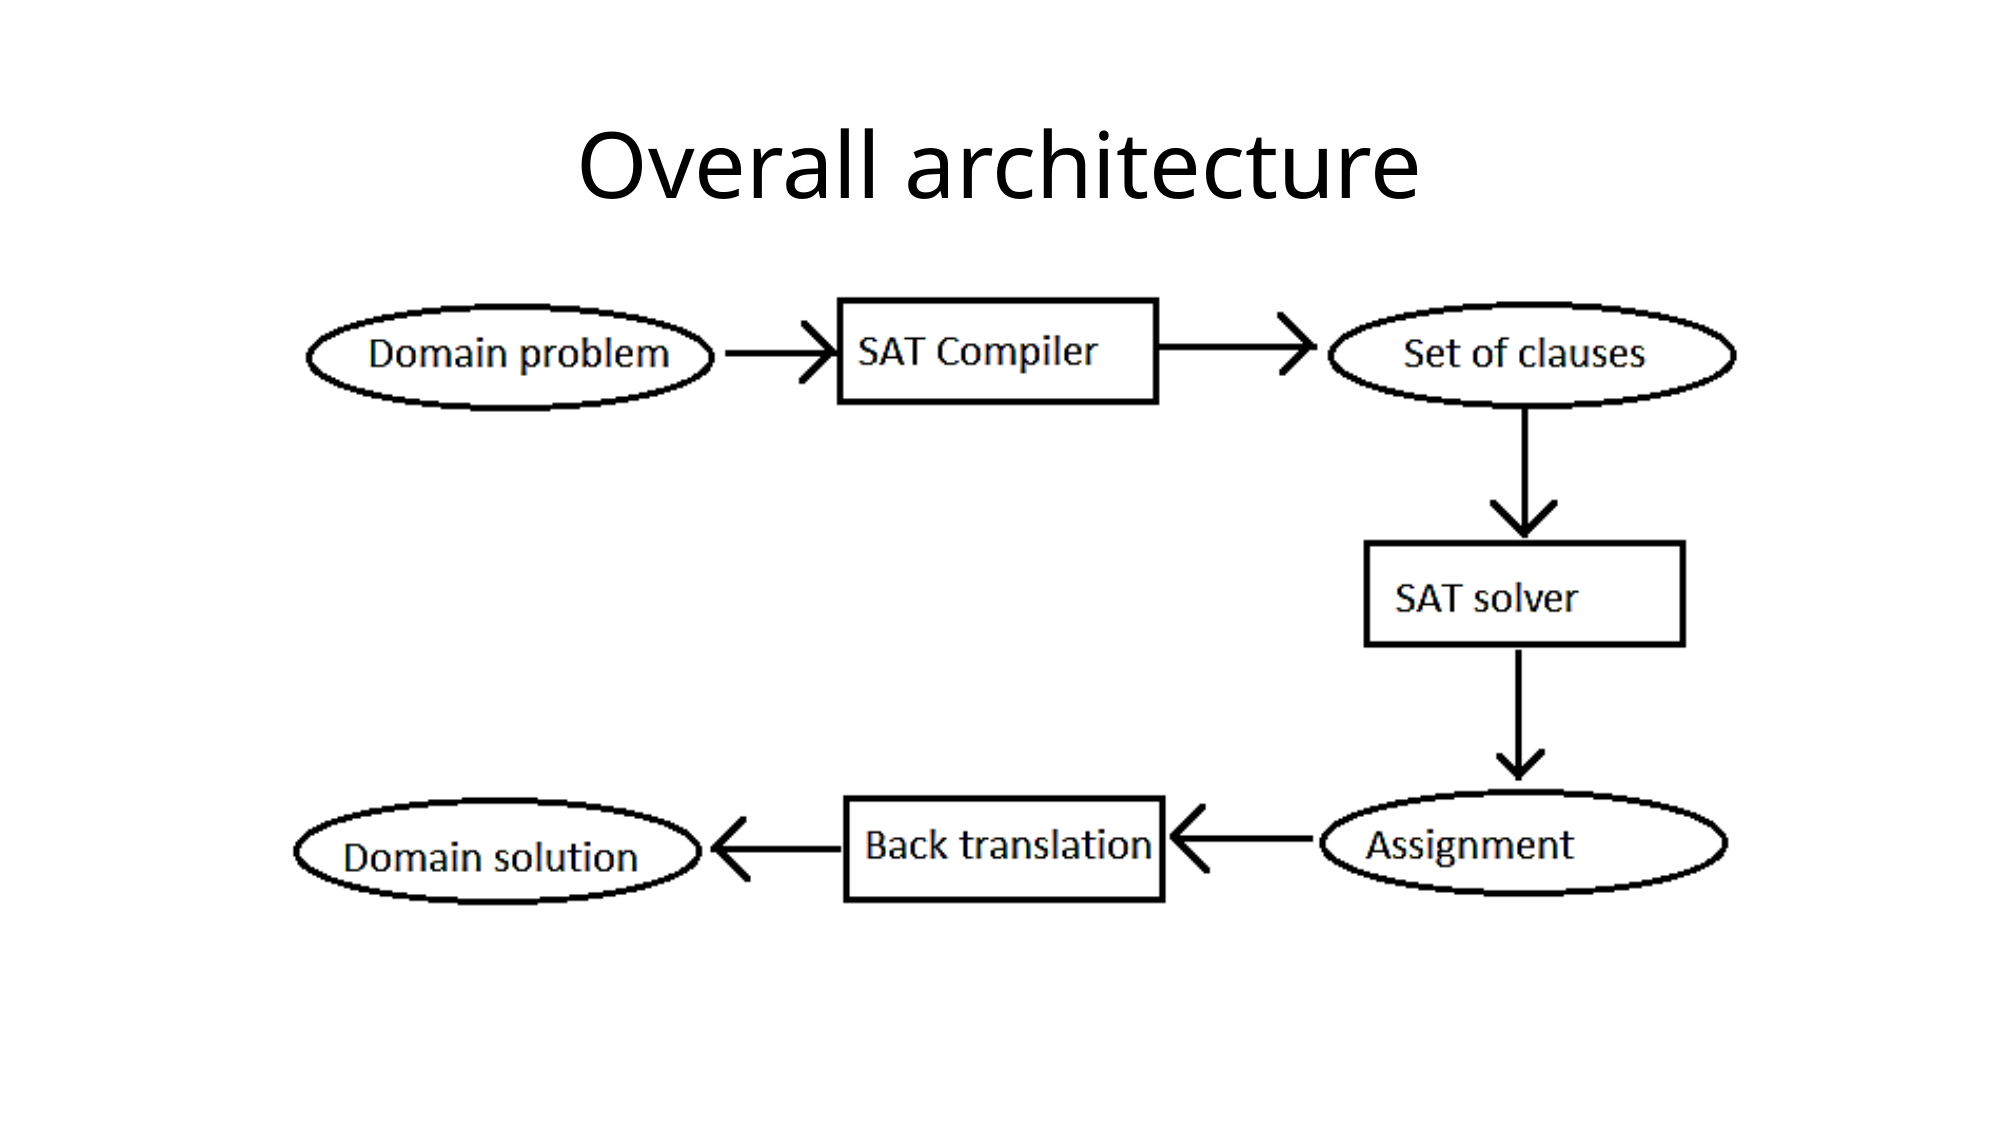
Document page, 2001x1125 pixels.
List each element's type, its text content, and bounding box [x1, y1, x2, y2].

title Overall architecture [137, 59, 1863, 278]
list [237, 243, 1912, 1066]
